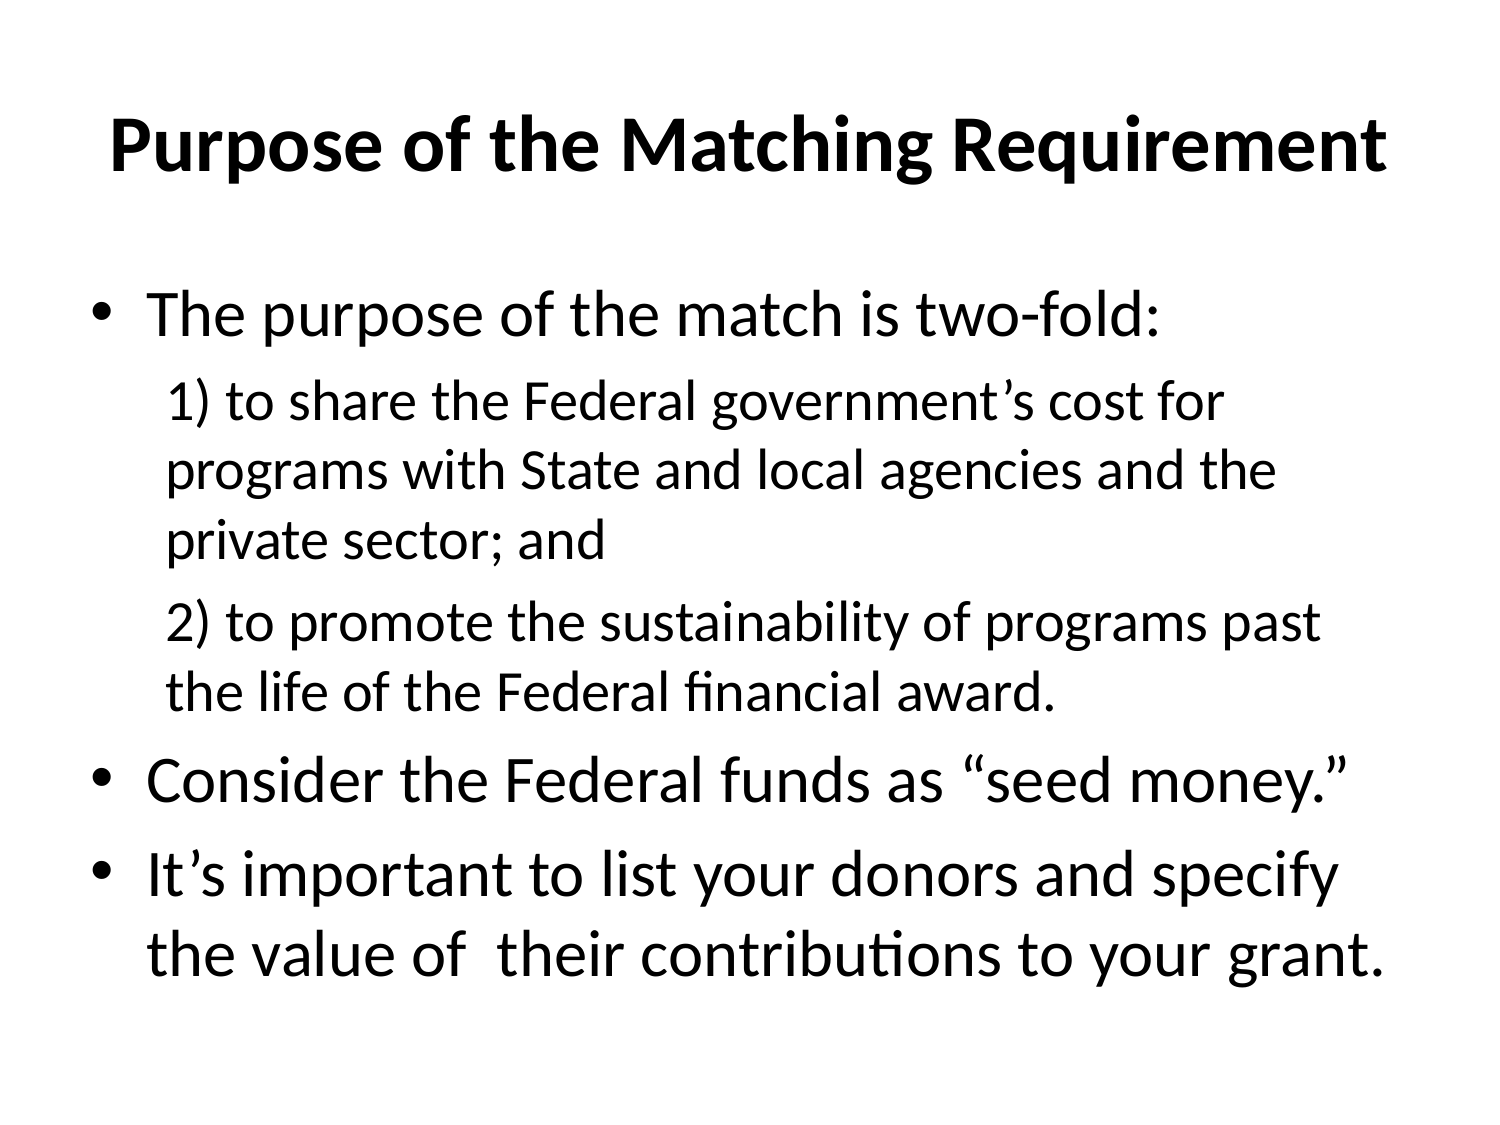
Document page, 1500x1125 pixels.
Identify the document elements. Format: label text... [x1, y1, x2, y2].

title Purpose of the Matching Requirement [75, 45, 1425, 233]
list The purpose of the match is two-fold: 1) to share the Federal government’s cost for programs with State and local agencies and the private sector; and 2) to promote the sustainability of programs past the life of the Federal financial award. Consider the Federal funds as “seed money.” It’s important to list your donors and specify the value of their contributions to your grant. [75, 262, 1425, 1050]
